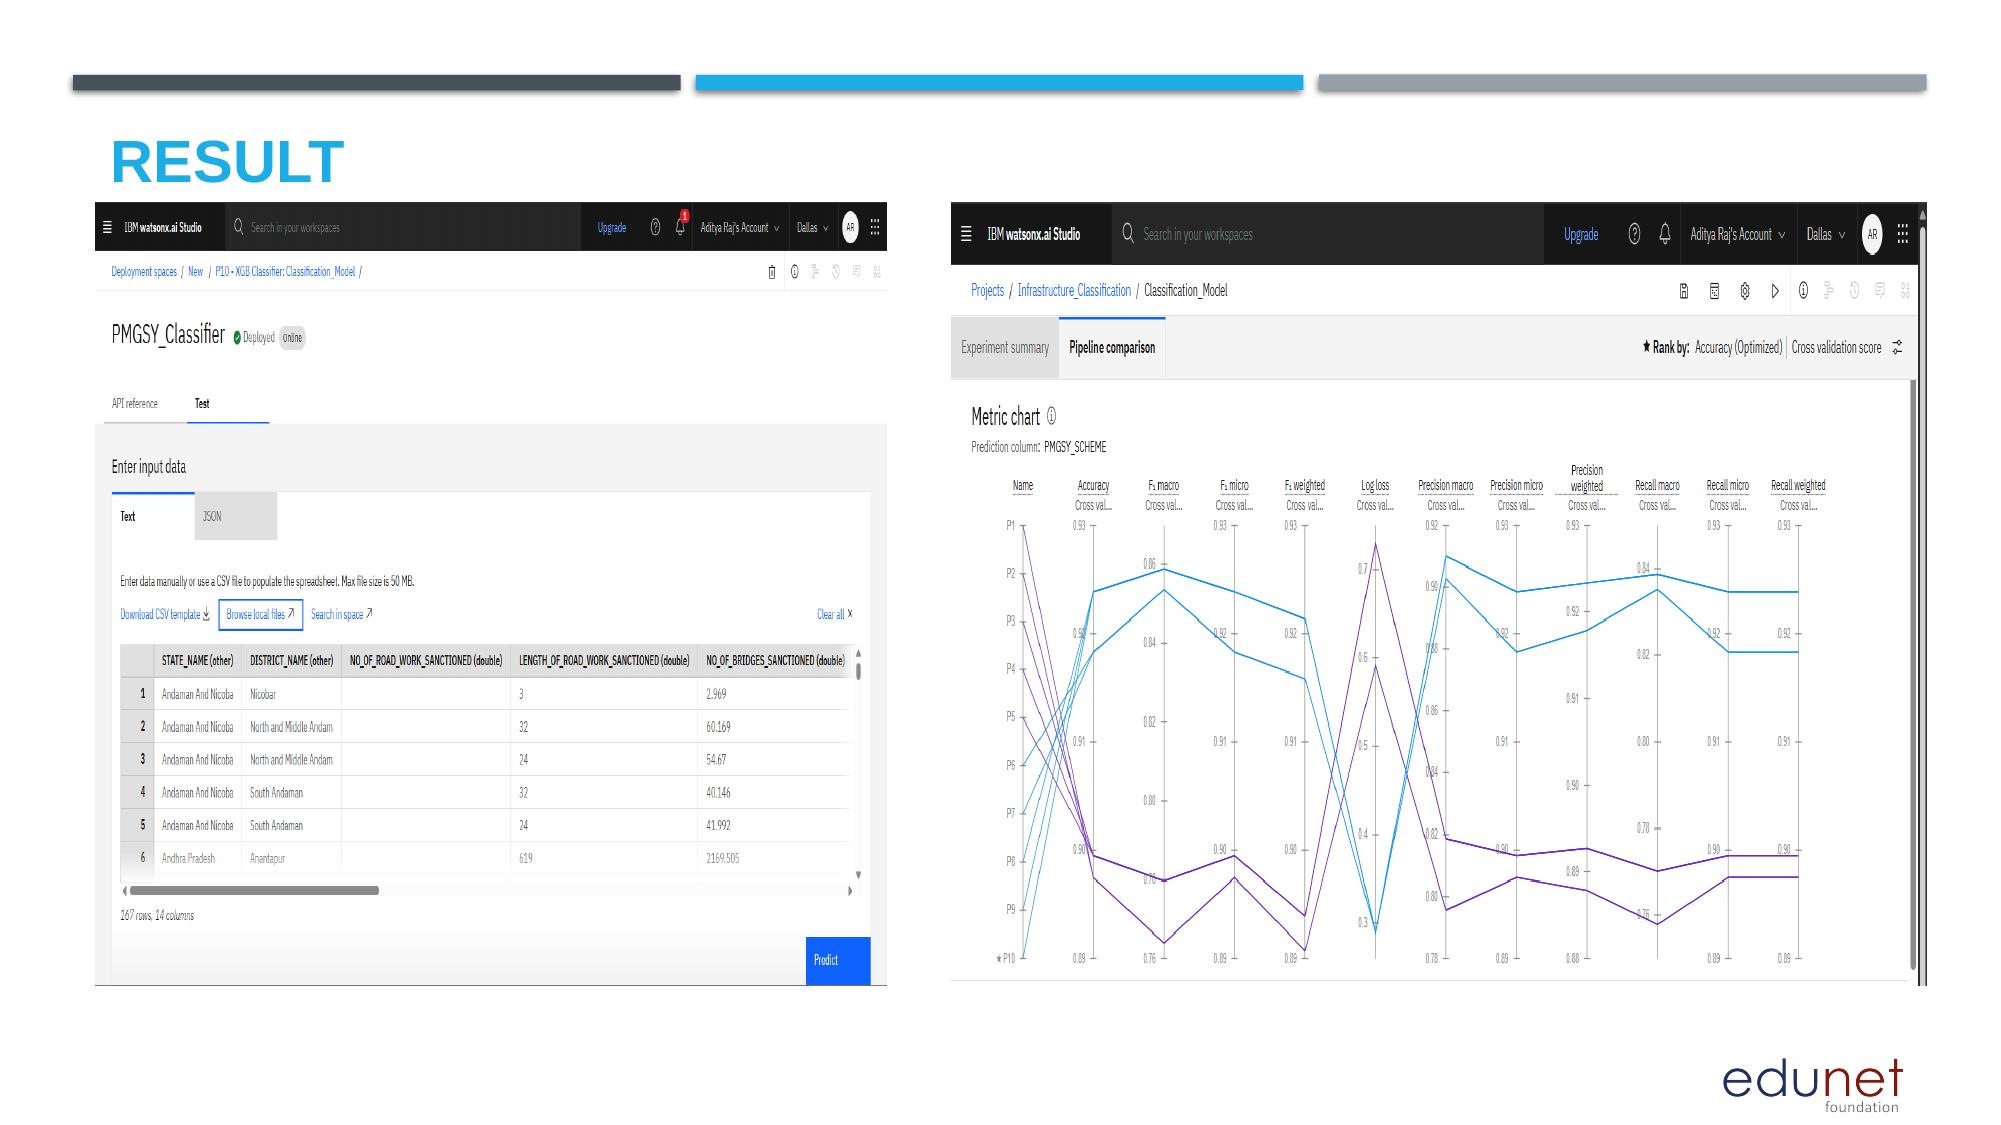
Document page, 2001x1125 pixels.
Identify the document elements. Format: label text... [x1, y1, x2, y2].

title Result [95, 115, 1905, 203]
picture [94, 201, 888, 986]
picture [1719, 1056, 1905, 1116]
picture [951, 201, 1927, 986]
